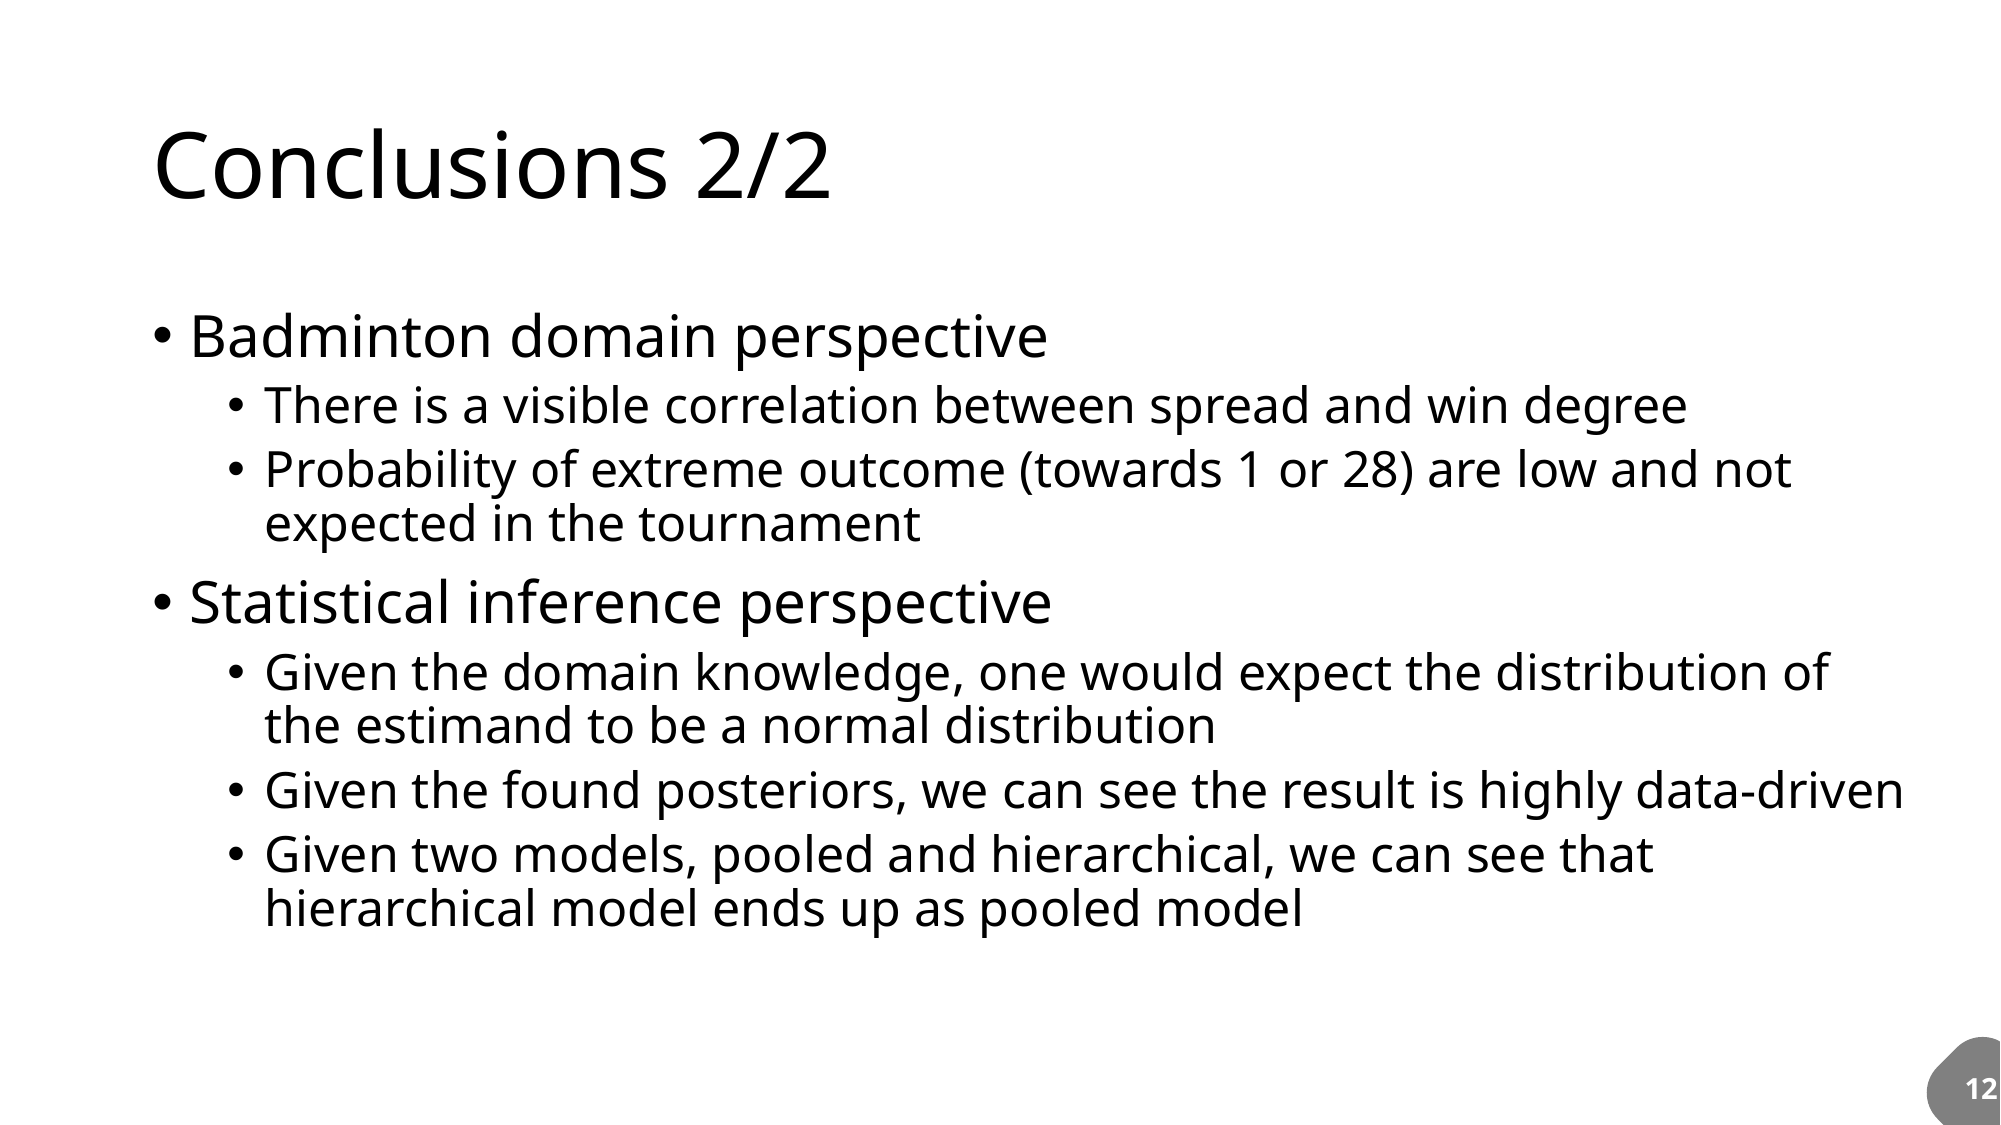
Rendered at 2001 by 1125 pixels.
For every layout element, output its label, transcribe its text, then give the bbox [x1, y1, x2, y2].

text_box 12 [1949, 1063, 2000, 1113]
title Conclusions 2/2 [137, 59, 1863, 278]
text_box [1925, 1035, 2000, 1125]
list Badminton domain perspective There is a visible correlation between spread and win degree Probability of extreme outcome (towards 1 or 28) are low and not expected in the tournament Statistical inference perspective Given the domain knowledge, one would expect the distribution of the estimand to be a normal distribution Given the found posteriors, we can see the result is highly data-driven Given two models, pooled and hierarchical, we can see that hierarchical model ends up as pooled model [137, 299, 1928, 1014]
